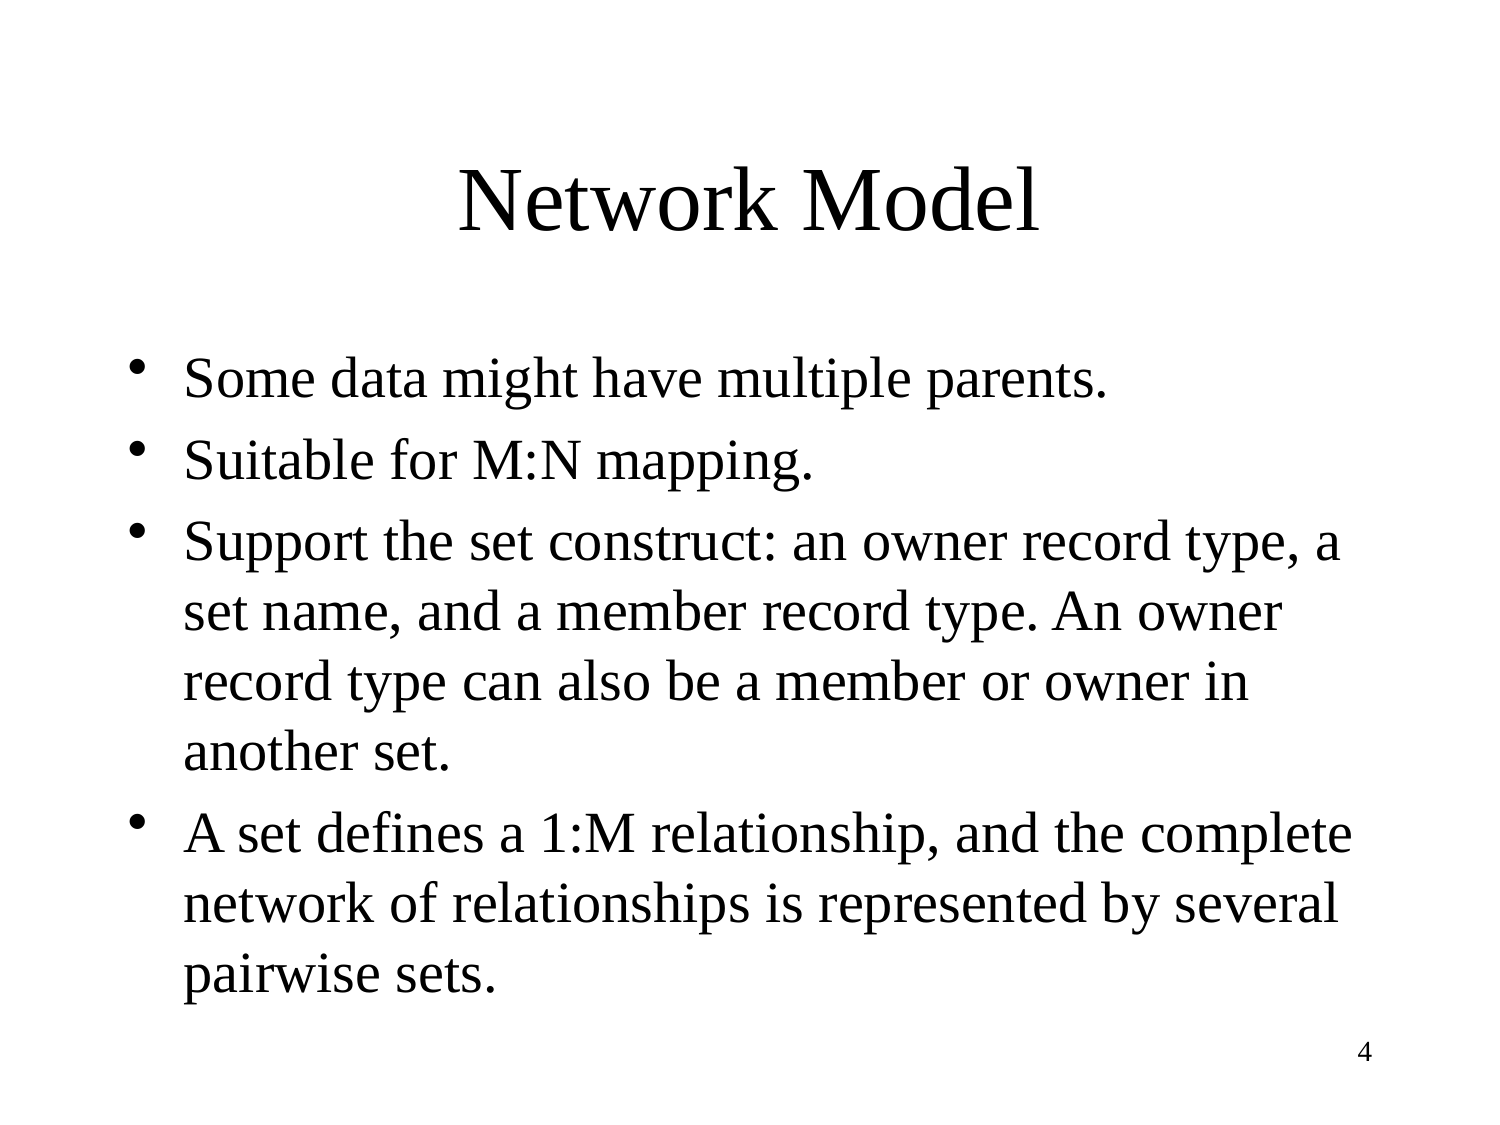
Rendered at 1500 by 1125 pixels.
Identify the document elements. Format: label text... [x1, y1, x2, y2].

list Some data might have multiple parents. Suitable for M:N mapping. Support the set construct: an owner record type, a set name, and a member record type. An owner record type can also be a member or owner in another set. A set defines a 1:M relationship, and the complete network of relationships is represented by several pairwise sets. [112, 249, 1426, 1038]
slide_number 4 [1074, 1038, 1388, 1101]
title Network Model [112, 99, 1388, 249]
